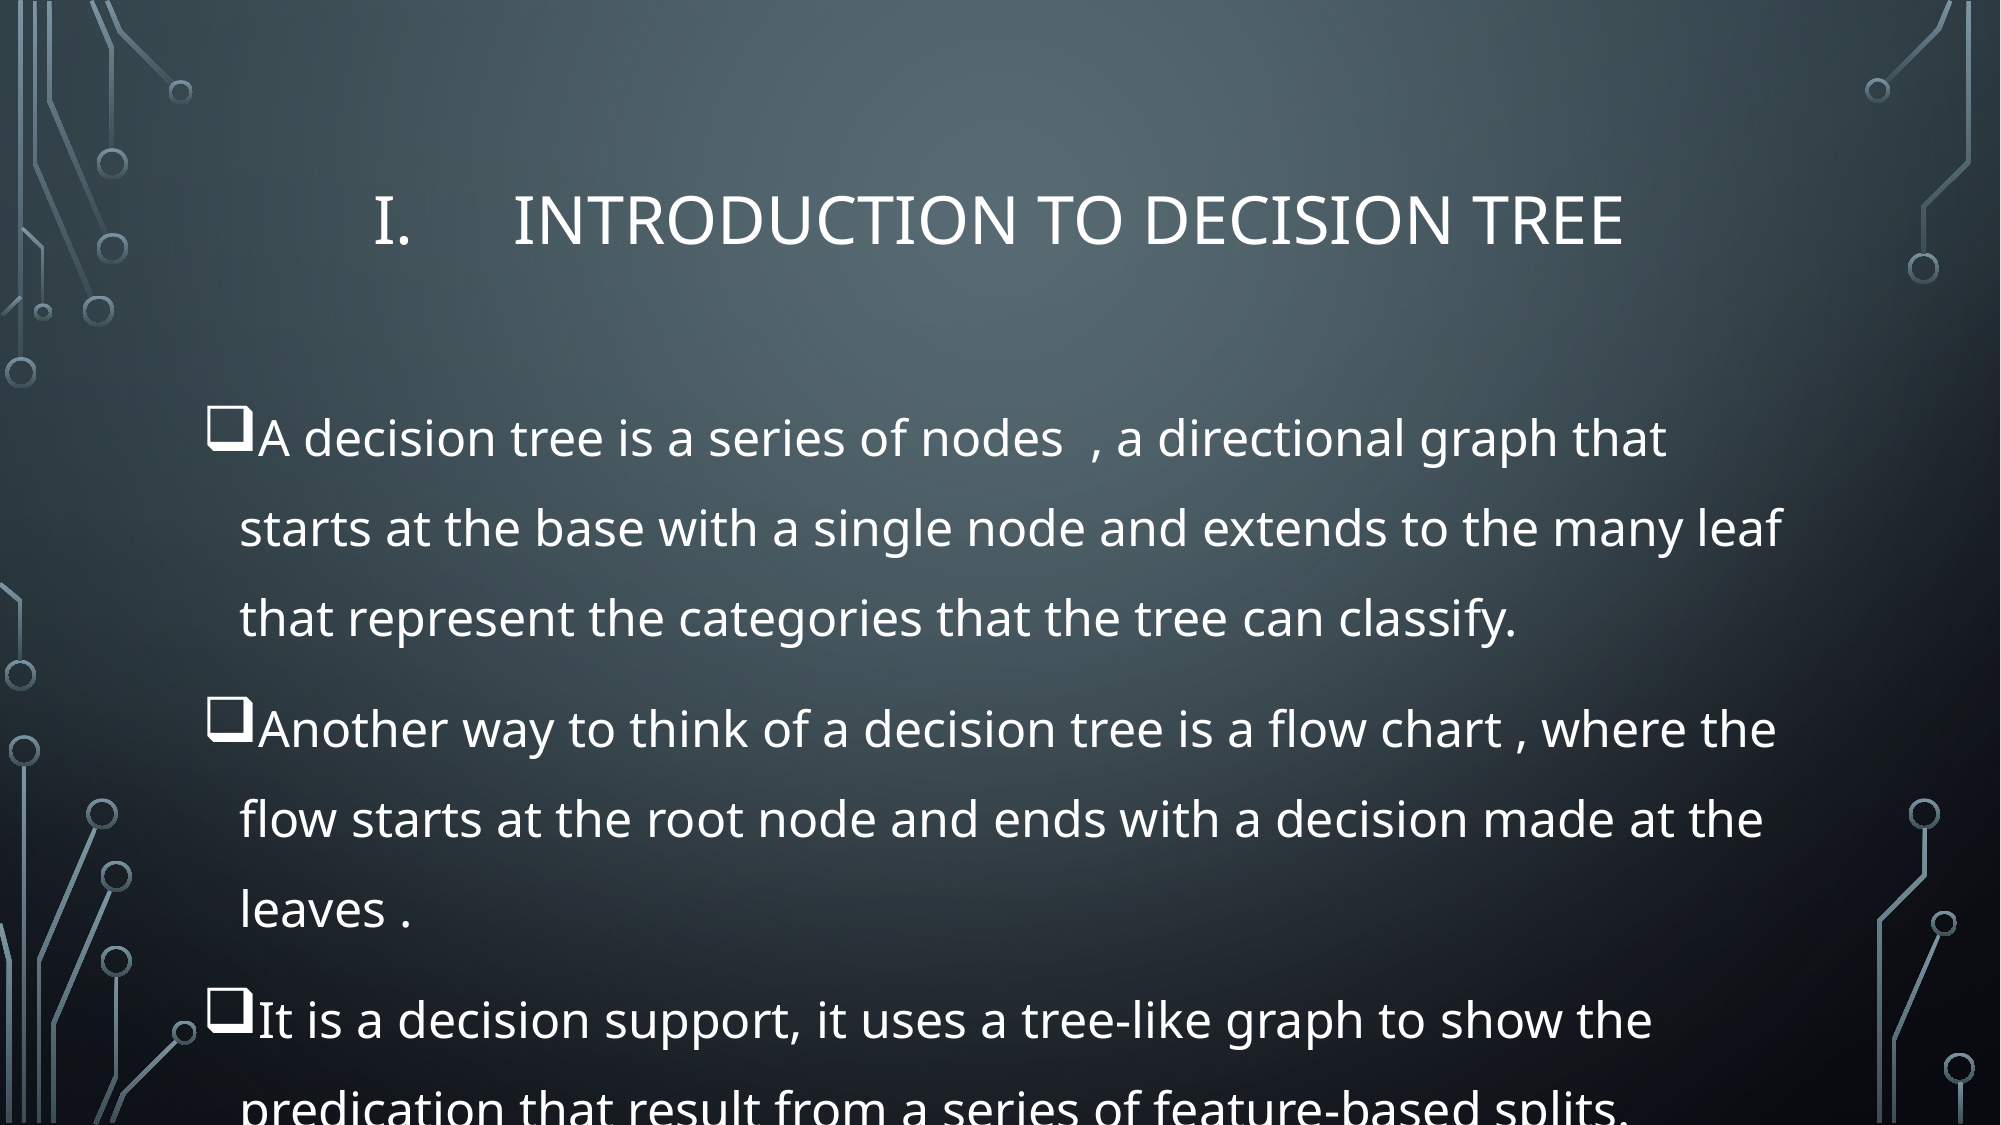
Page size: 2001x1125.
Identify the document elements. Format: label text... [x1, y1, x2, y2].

title INTRODUCTION TO DECISION TREE [187, 101, 1813, 344]
list A decision tree is a series of nodes , a directional graph that starts at the base with a single node and extends to the many leaf that represent the categories that the tree can classify. Another way to think of a decision tree is a flow chart , where the flow starts at the root node and ends with a decision made at the leaves . It is a decision support, it uses a tree-like graph to show the predication that result from a series of feature-based splits. [187, 369, 1813, 950]
